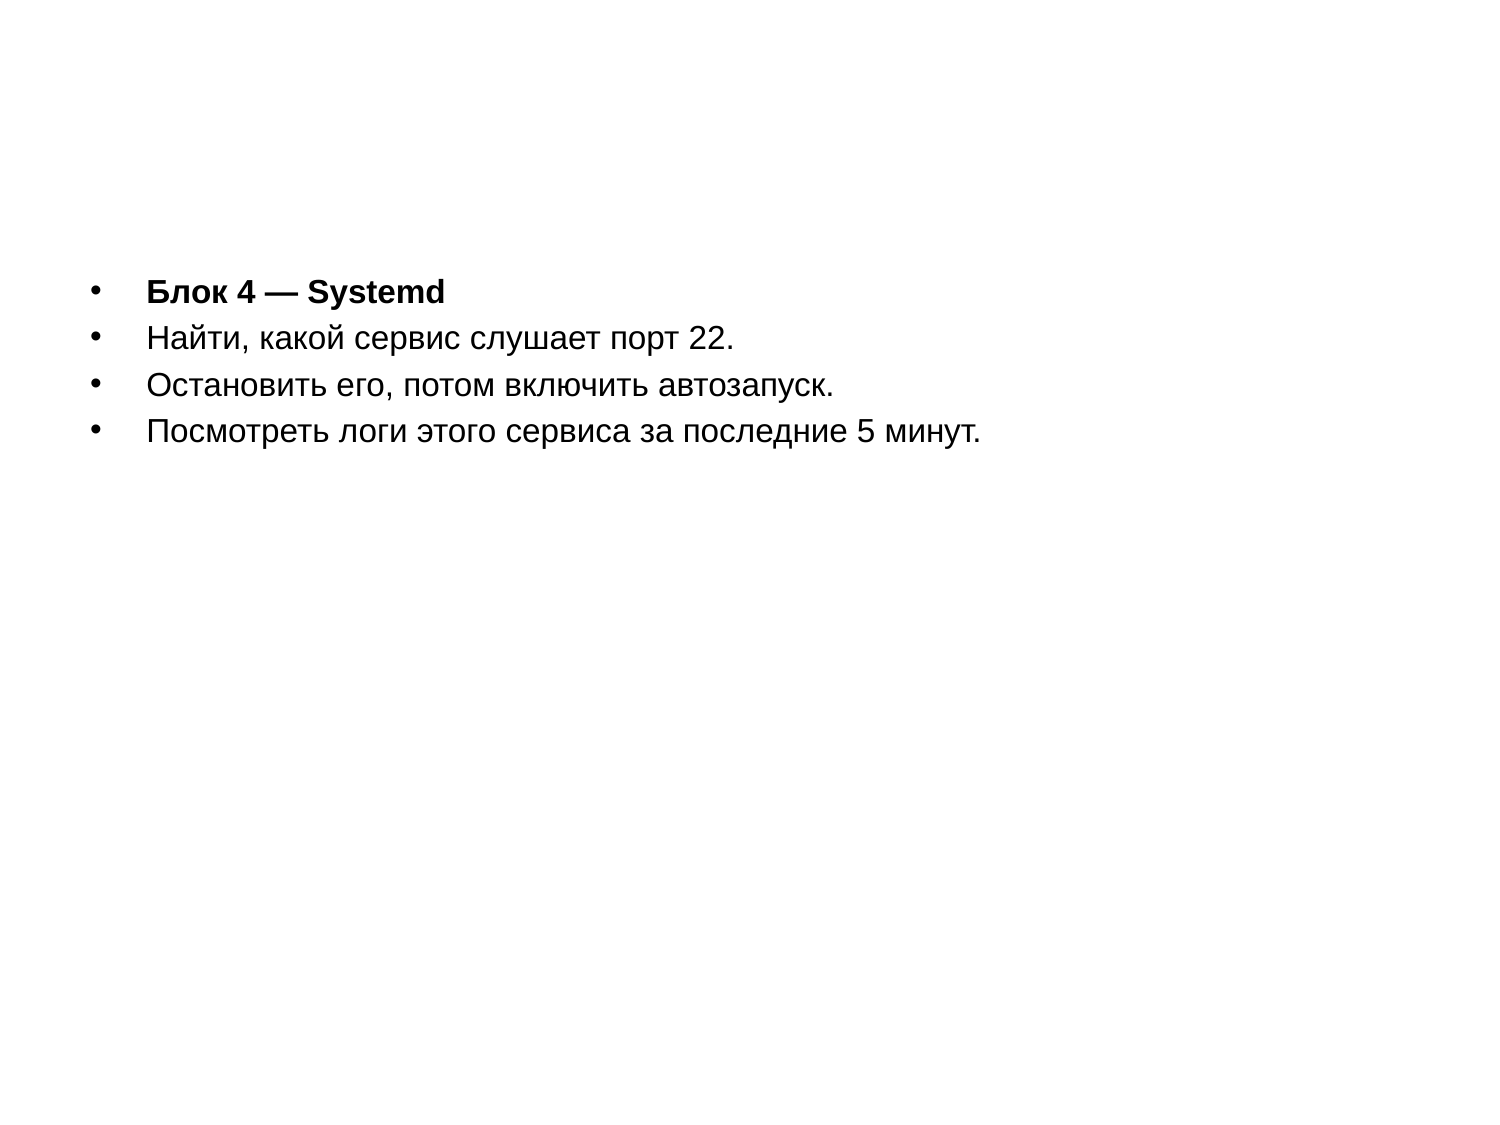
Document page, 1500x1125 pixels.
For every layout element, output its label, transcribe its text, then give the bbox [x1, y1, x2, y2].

list Блок 4 — Systemd Найти, какой сервис слушает порт 22. Остановить его, потом включить автозапуск. Посмотреть логи этого сервиса за последние 5 минут. [75, 262, 1425, 1005]
